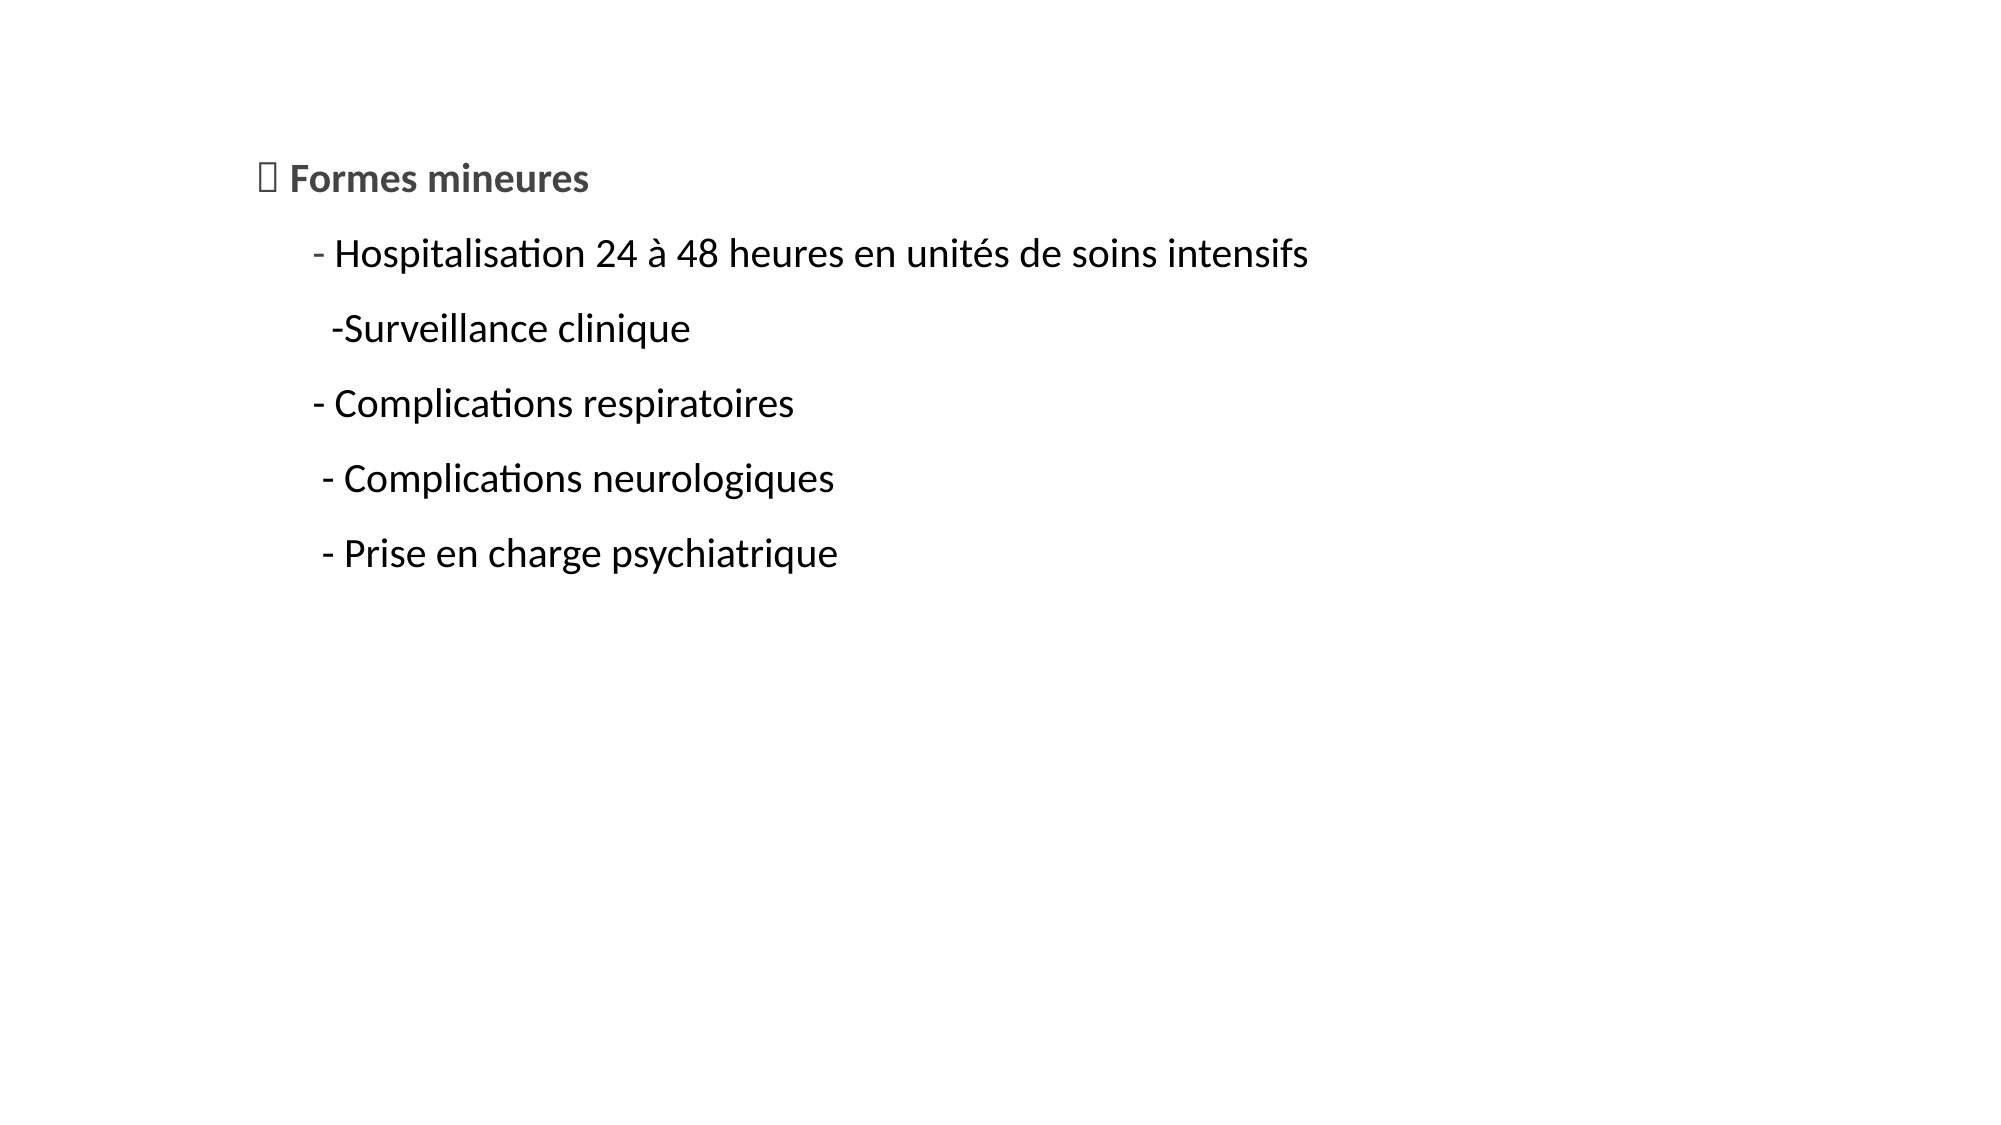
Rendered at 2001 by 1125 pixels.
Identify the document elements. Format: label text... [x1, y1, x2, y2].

text_box  Formes mineures - Hospitalisation 24 à 48 heures en unités de soins intensifs -Surveillance clinique - Complications respiratoires - Complications neurologiques - Prise en charge psychiatrique [240, 142, 1860, 583]
